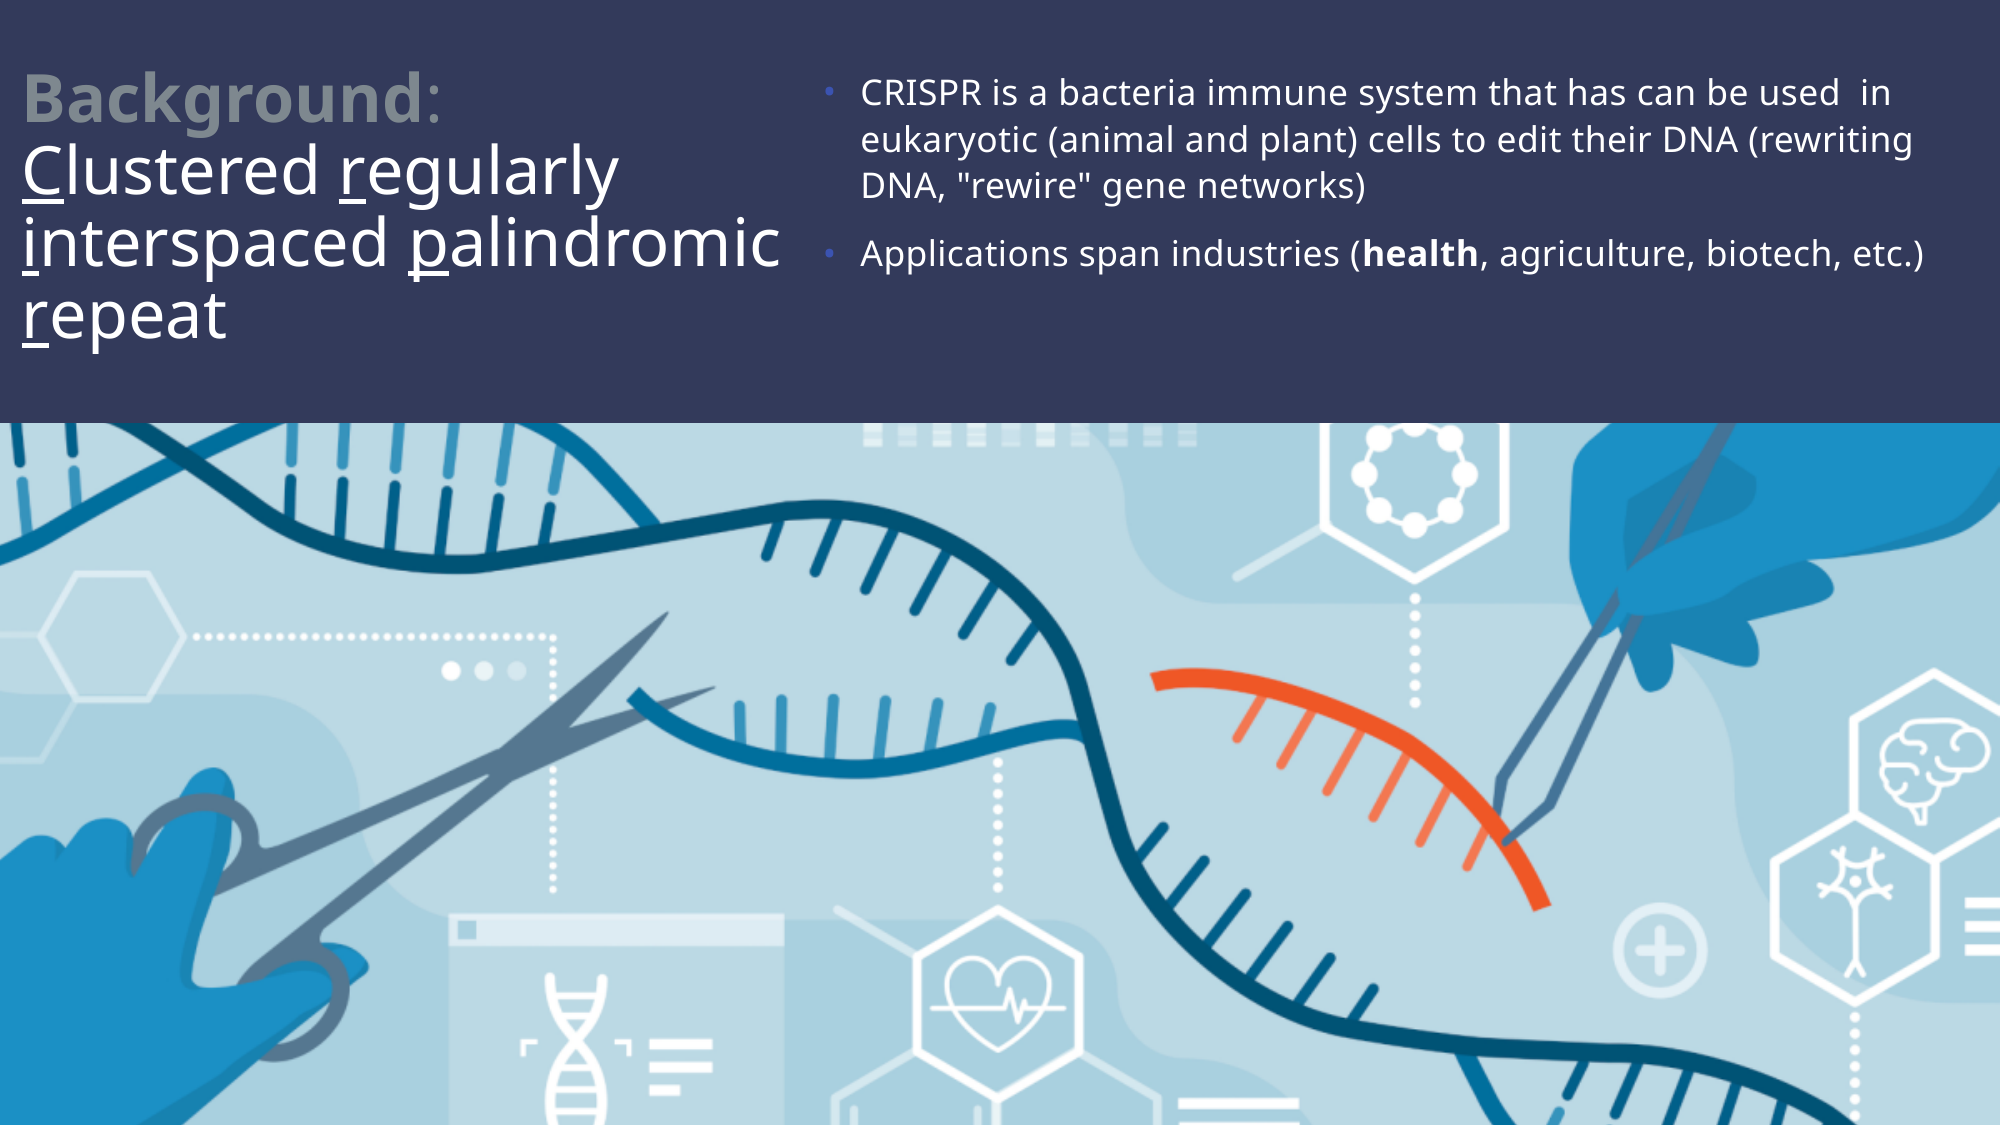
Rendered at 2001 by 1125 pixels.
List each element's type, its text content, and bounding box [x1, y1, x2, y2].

title Background: Clustered regularly interspaced palindromic repeat [21, 64, 801, 423]
list CRISPR is a bacteria immune system that has can be used in eukaryotic (animal and plant) cells to edit their DNA (rewriting DNA, "rewire" gene networks) Applications span industries (health, agriculture, biotech, etc.) [822, 65, 1955, 276]
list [0, 423, 2000, 1125]
text_box [0, 0, 2000, 423]
